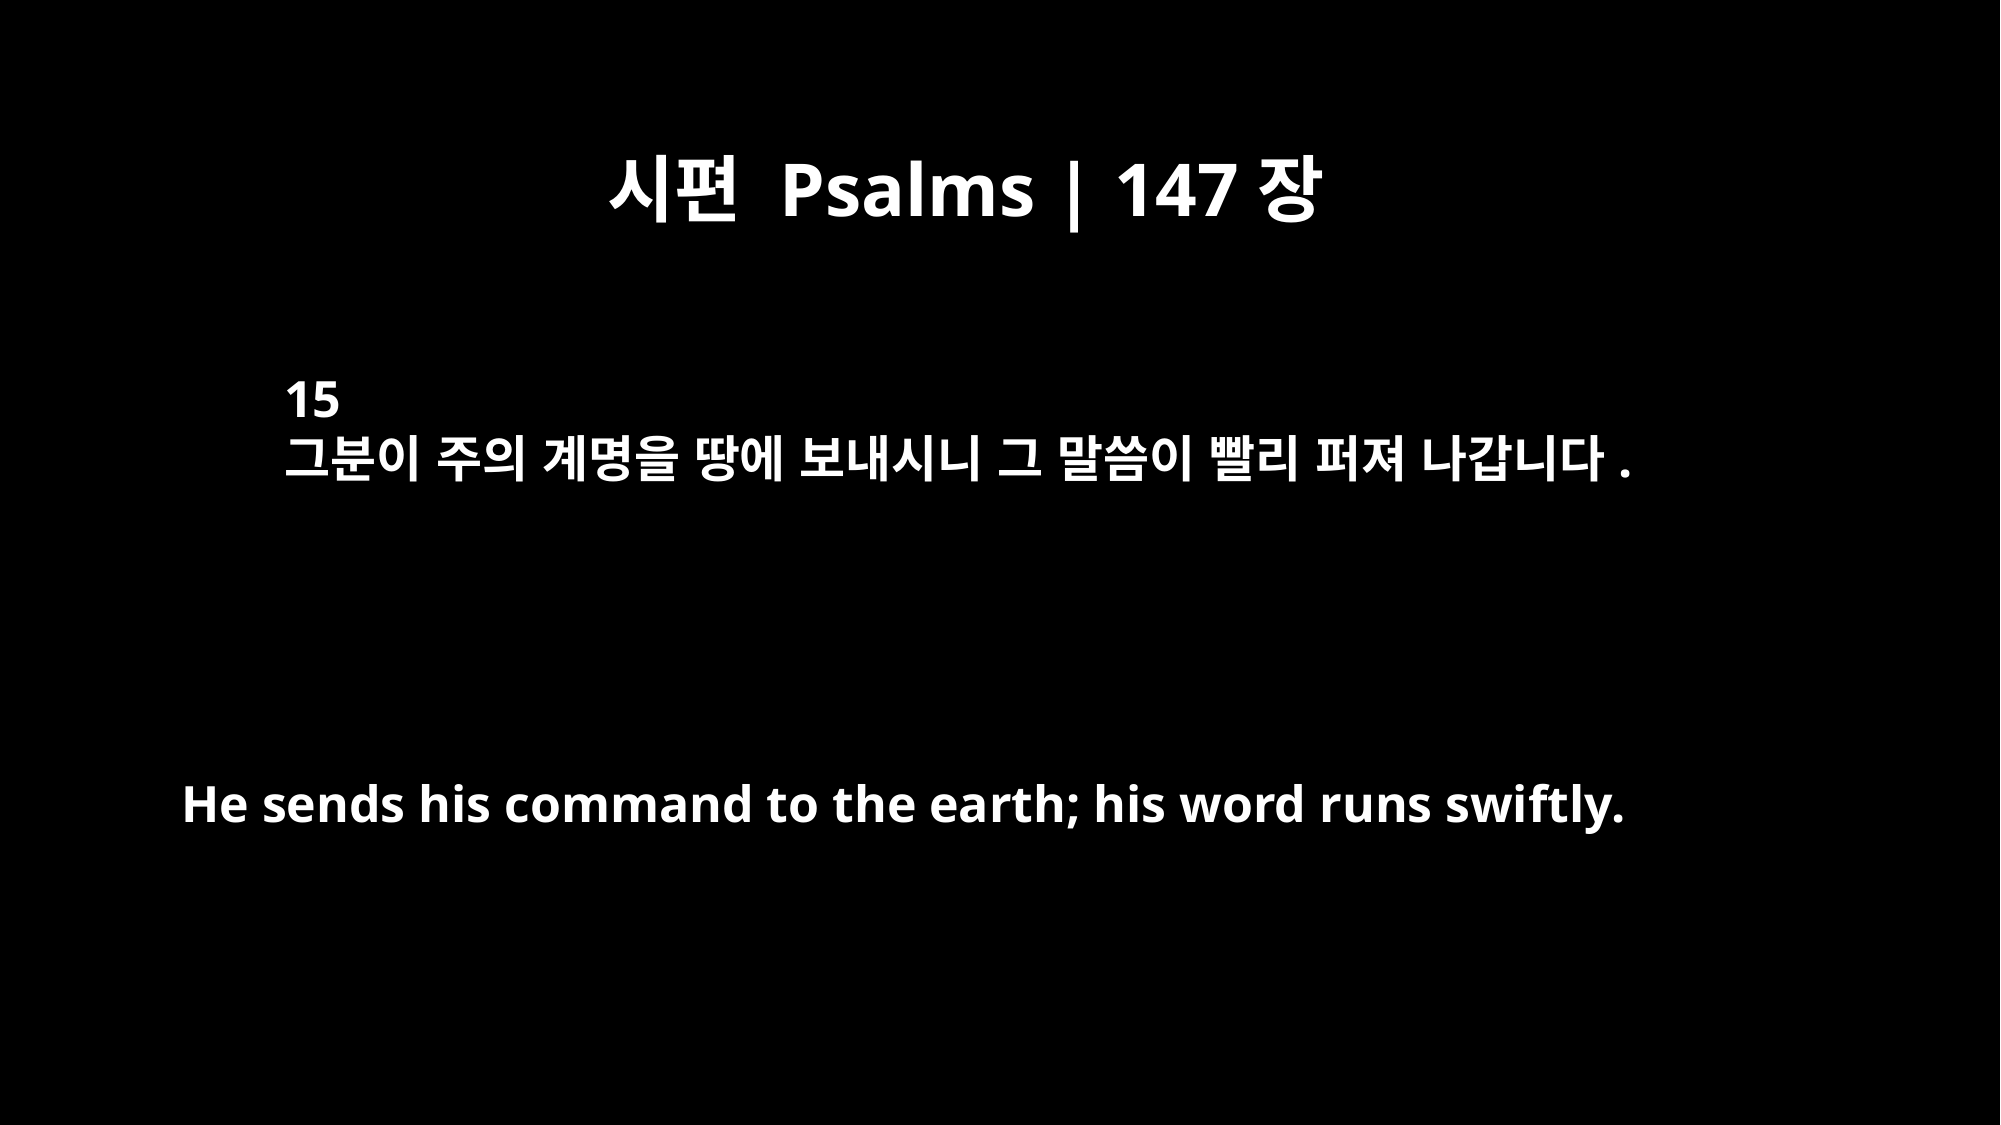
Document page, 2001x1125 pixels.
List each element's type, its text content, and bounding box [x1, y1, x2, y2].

text_box 시편 Psalms | 147장 [592, 136, 1340, 239]
text_box He sends his command to the earth; his word runs swiftly. [166, 764, 1641, 840]
text_box 15 그분이 주의 계명을 땅에 보내시니 그 말씀이 빨리 퍼져 나갑니다. [269, 359, 1648, 495]
